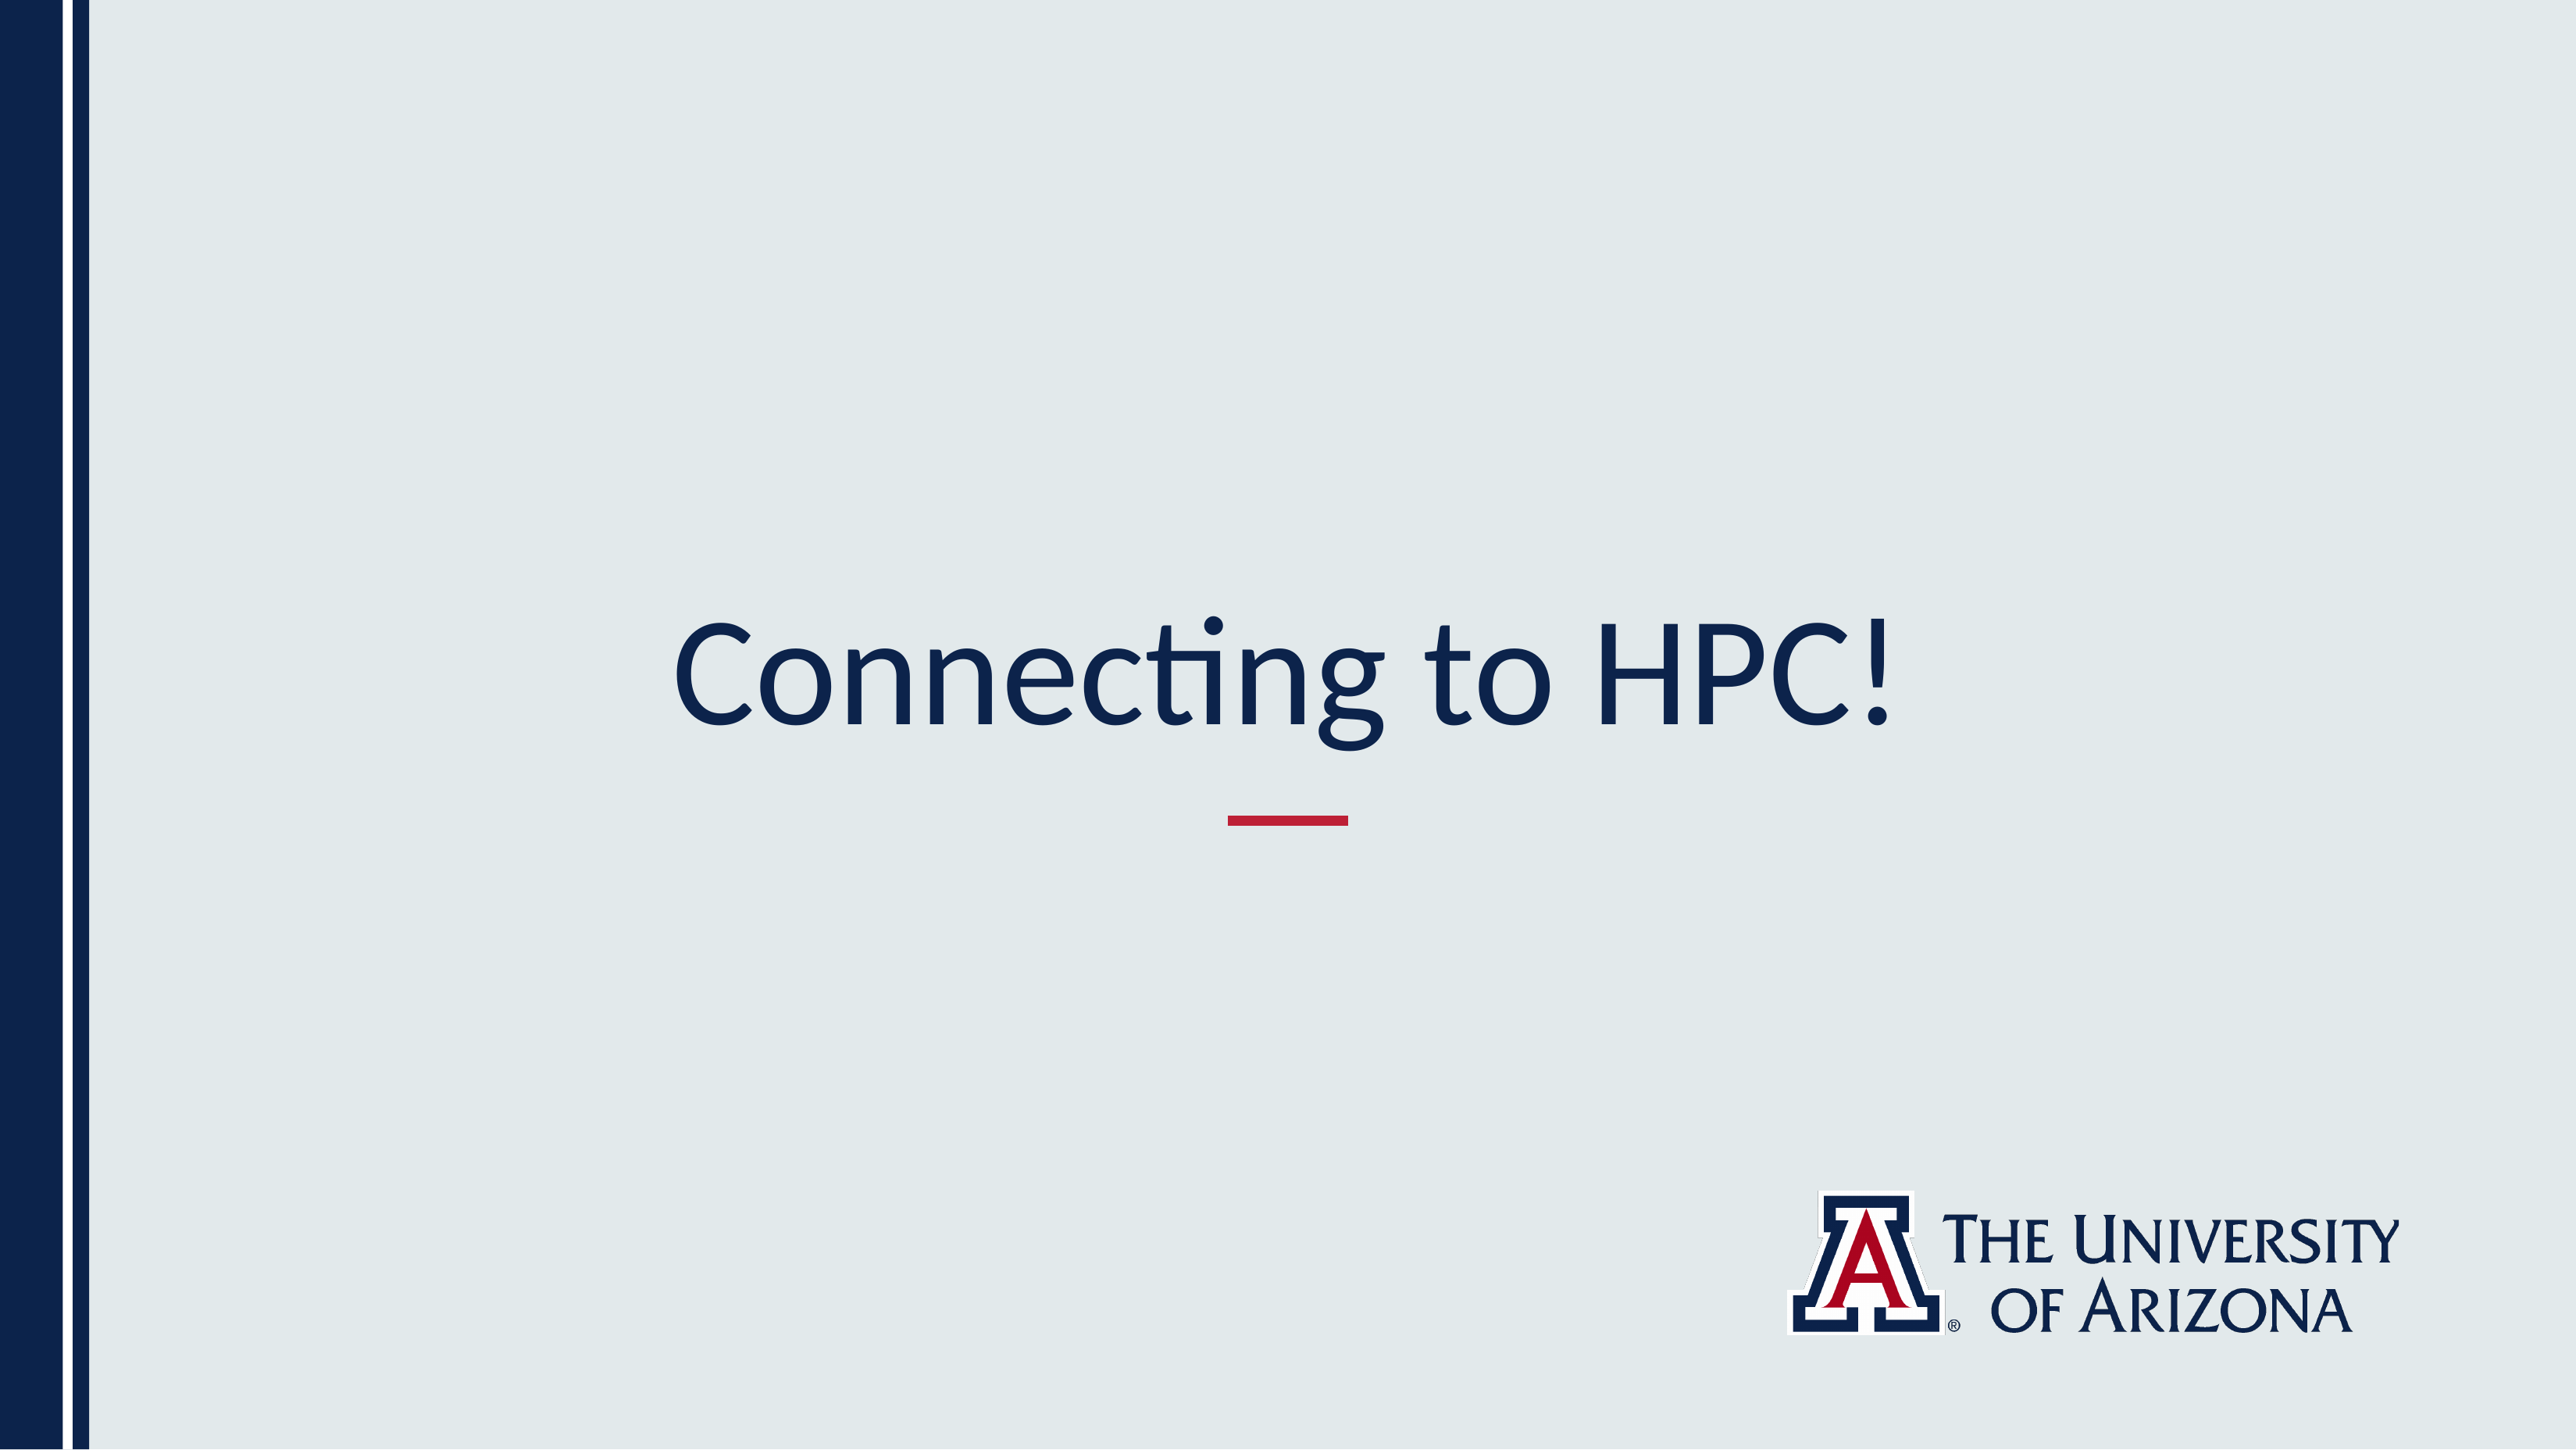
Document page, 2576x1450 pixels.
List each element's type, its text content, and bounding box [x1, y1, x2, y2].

title Connecting to HPC! [177, 556, 2399, 766]
picture [1787, 1191, 2399, 1335]
